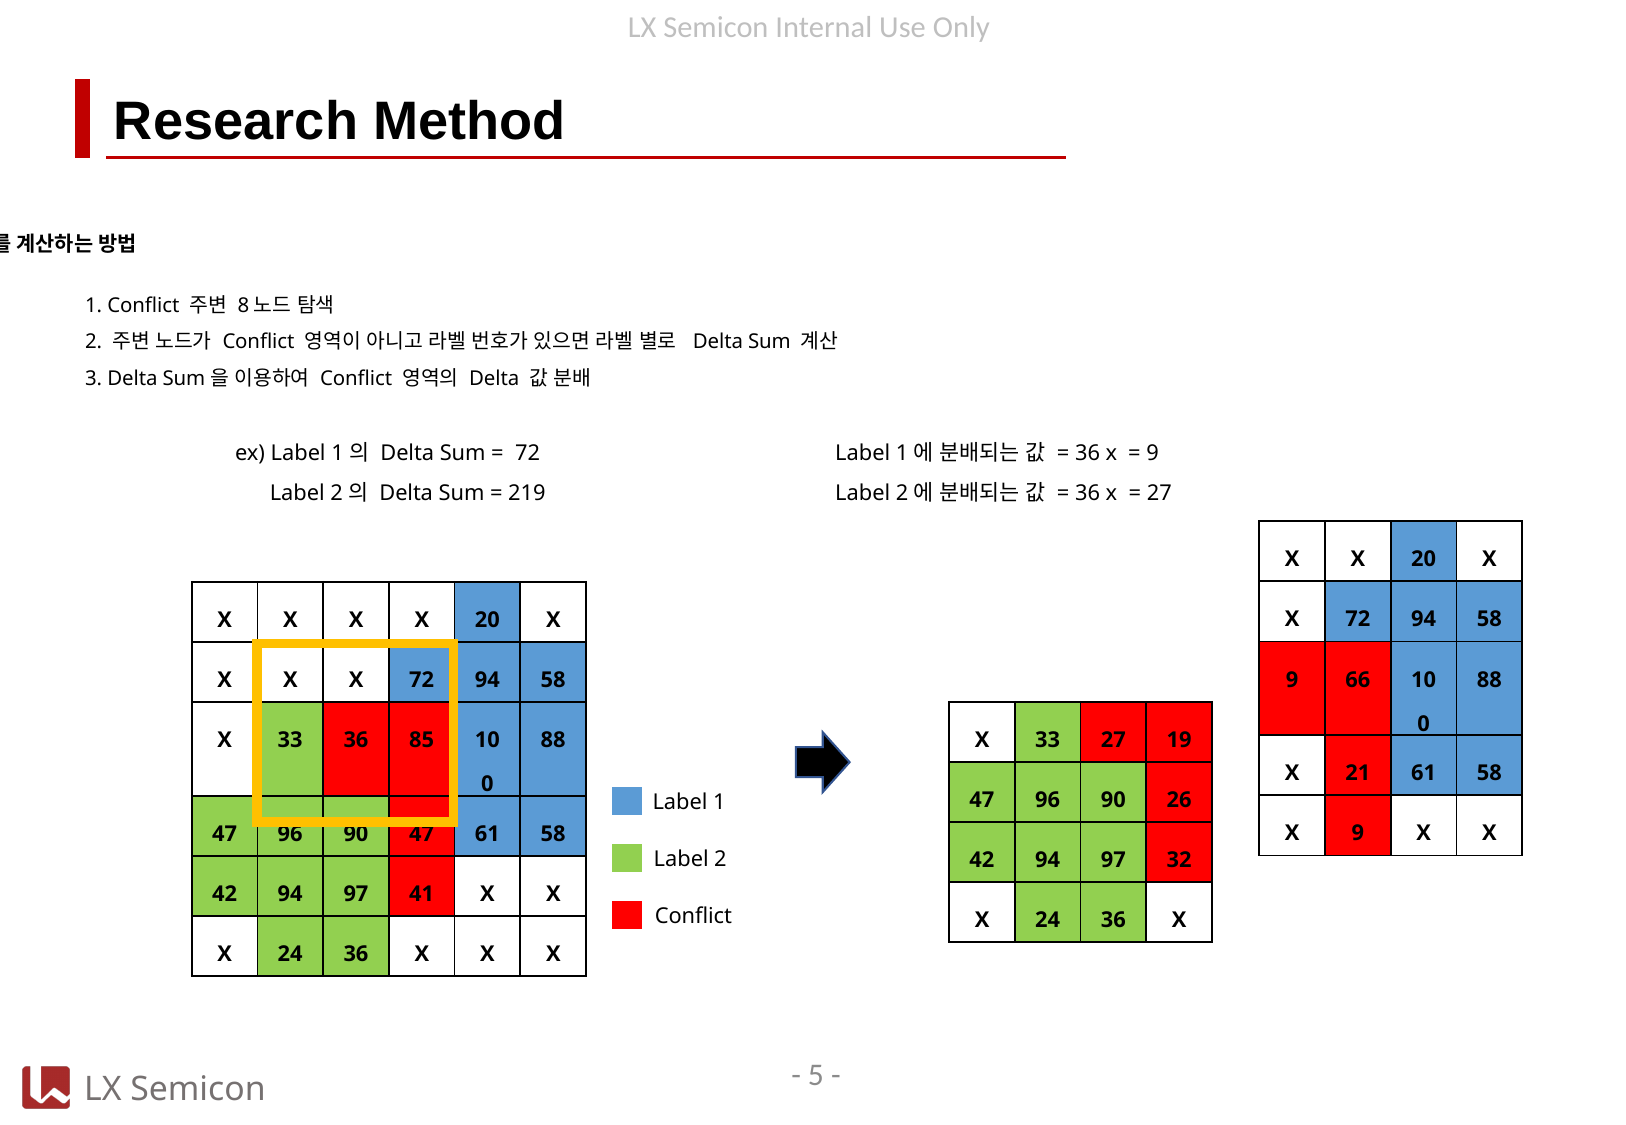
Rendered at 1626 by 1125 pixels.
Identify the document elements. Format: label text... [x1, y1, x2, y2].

table_cell 58 [1457, 582, 1521, 641]
table_header 20 [455, 583, 519, 641]
table_cell 21 [1326, 736, 1390, 794]
table_header X [390, 583, 454, 641]
table_cell 47 [193, 797, 257, 855]
table_header X [1260, 522, 1324, 580]
table_cell 94 [258, 857, 322, 915]
table_cell 36 [324, 917, 388, 975]
table_cell 41 [390, 857, 454, 915]
table_cell 96 [258, 823, 322, 855]
table_cell 42 [193, 857, 257, 915]
table_header X [1457, 522, 1521, 580]
table_cell X [1392, 796, 1456, 855]
table_cell X [1147, 883, 1211, 941]
table_cell 9 [1326, 796, 1390, 855]
table_header X [1326, 522, 1390, 580]
table_cell 90 [1081, 763, 1145, 821]
table_cell 97 [1081, 823, 1145, 881]
table_header X [521, 583, 585, 641]
table_cell 32 [1147, 823, 1211, 881]
text_box Label 1 [637, 780, 741, 822]
table_header X [324, 583, 388, 641]
table_cell 66 [1326, 642, 1390, 734]
table_header 33 [1016, 703, 1080, 761]
table_cell 36 [1081, 883, 1145, 941]
table_cell 100 [1392, 642, 1456, 734]
table_cell 42 [950, 823, 1014, 881]
table_cell 72 [1326, 582, 1390, 641]
table_cell 9 [1260, 642, 1324, 734]
table_cell X [455, 857, 519, 915]
text_box Conflict [639, 894, 747, 936]
table_cell X [193, 703, 256, 795]
table_cell X [1260, 796, 1324, 855]
table_cell X [521, 917, 585, 975]
table_cell 24 [1016, 883, 1080, 941]
table_cell X [390, 917, 454, 975]
table_cell 61 [1392, 736, 1456, 794]
table_cell 97 [324, 857, 388, 915]
table_cell 94 [1392, 582, 1456, 641]
table_cell 58 [521, 797, 585, 855]
table_cell X [1260, 736, 1324, 794]
table_header X [193, 583, 257, 641]
slide_number - 4 - [629, 1042, 996, 1103]
table_cell X [193, 917, 257, 975]
table_cell 47 [950, 763, 1014, 821]
text_box Research Method [97, 70, 1625, 174]
text_box [612, 844, 638, 872]
table_header 19 [1147, 703, 1211, 761]
text_box LX Semicon Internal Use Only [613, 0, 1012, 51]
table_cell 88 [1457, 642, 1521, 734]
table_header 27 [1081, 703, 1145, 761]
table_cell 26 [1147, 763, 1211, 821]
table_cell X [950, 883, 1014, 941]
table_cell 94 [1016, 823, 1080, 881]
text_box [612, 901, 639, 929]
table_cell X [521, 857, 585, 915]
table_cell 96 [1016, 763, 1080, 821]
table_cell X [455, 917, 519, 975]
table_cell X [1260, 582, 1324, 641]
text_box [256, 642, 454, 823]
table_cell 58 [1457, 736, 1521, 794]
table_cell 24 [258, 917, 322, 975]
table_cell 61 [455, 797, 519, 855]
table_cell X [1457, 796, 1521, 855]
text_box Label 2 [638, 837, 742, 879]
table_cell 100 [455, 703, 519, 795]
table_cell X [193, 643, 256, 701]
text_box [75, 79, 90, 158]
picture [22, 1066, 70, 1109]
text_box LX Semicon [69, 1058, 305, 1115]
text_box [794, 729, 852, 795]
table_cell 58 [521, 643, 585, 701]
table_header X [258, 583, 322, 641]
table_cell 47 [390, 823, 454, 855]
table_header 20 [1392, 522, 1456, 580]
table_cell 88 [521, 703, 585, 795]
table_cell 94 [455, 643, 519, 701]
table_header X [950, 703, 1014, 761]
table_cell 90 [324, 823, 388, 855]
text_box [612, 787, 637, 815]
